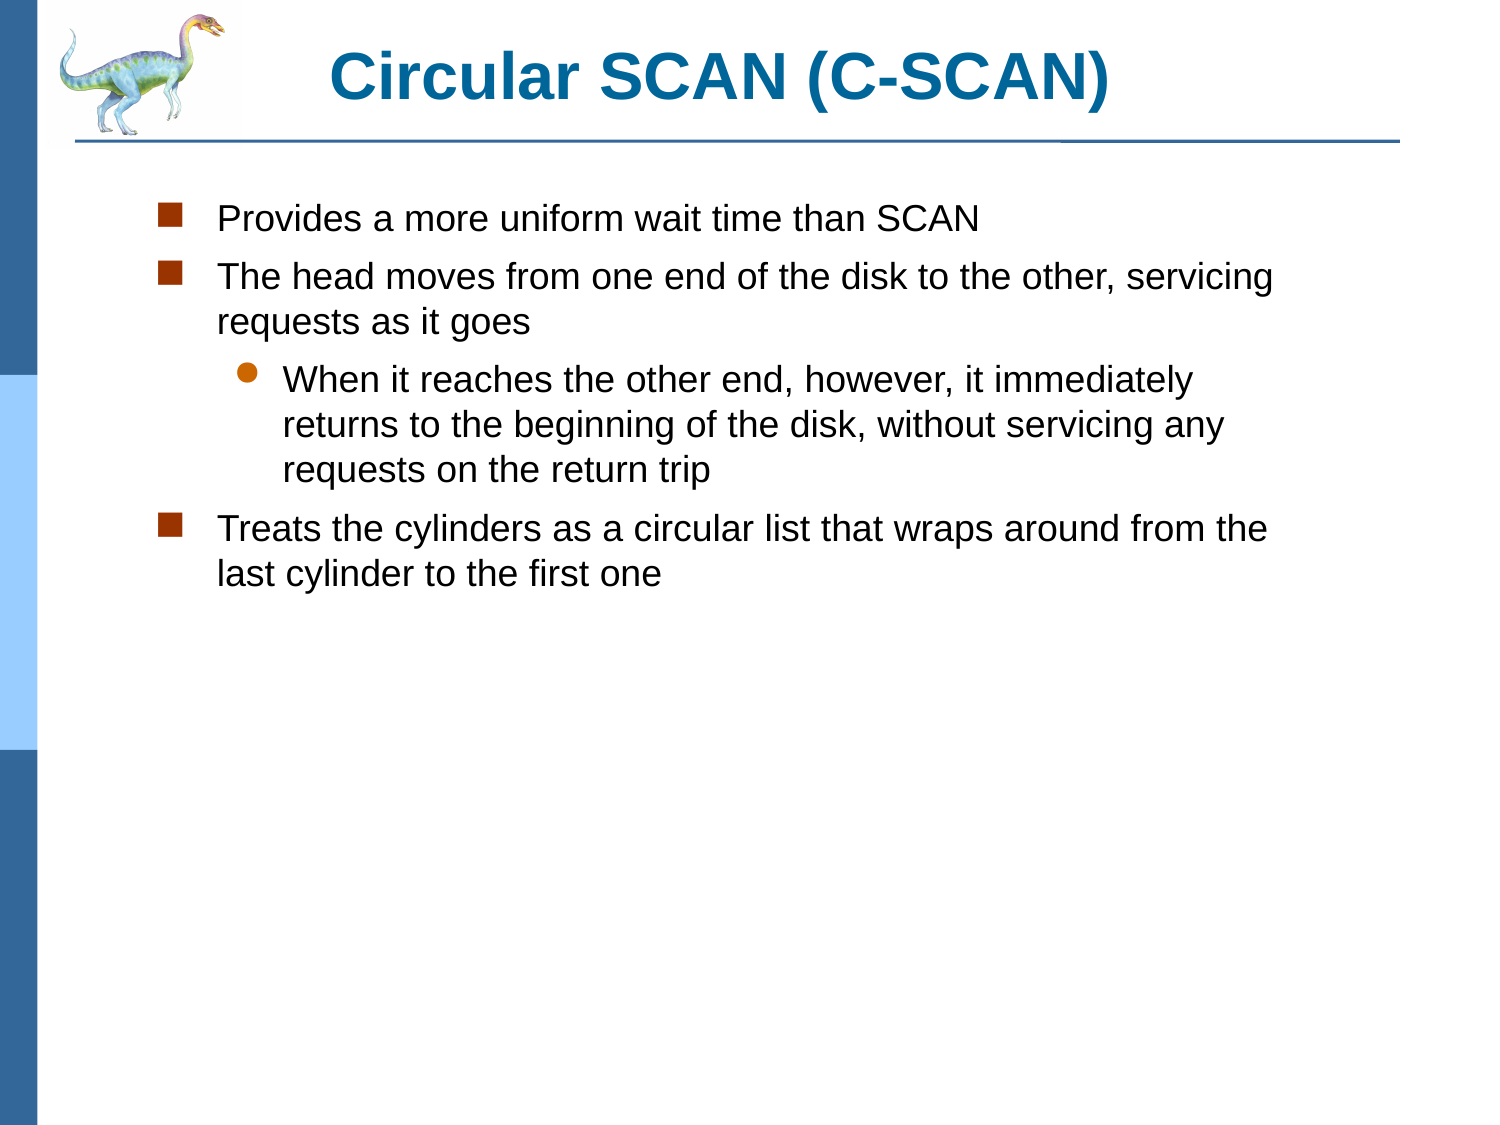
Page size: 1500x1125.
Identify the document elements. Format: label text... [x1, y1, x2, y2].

title Circular SCAN (C-SCAN) [75, 25, 1366, 121]
picture [46, 0, 243, 149]
list Provides a more uniform wait time than SCAN The head moves from one end of the disk to the other, servicing requests as it goes When it reaches the other end, however, it immediately returns to the beginning of the disk, without servicing any requests on the return trip Treats the cylinders as a circular list that wraps around from the last cylinder to the first one [145, 186, 1301, 930]
